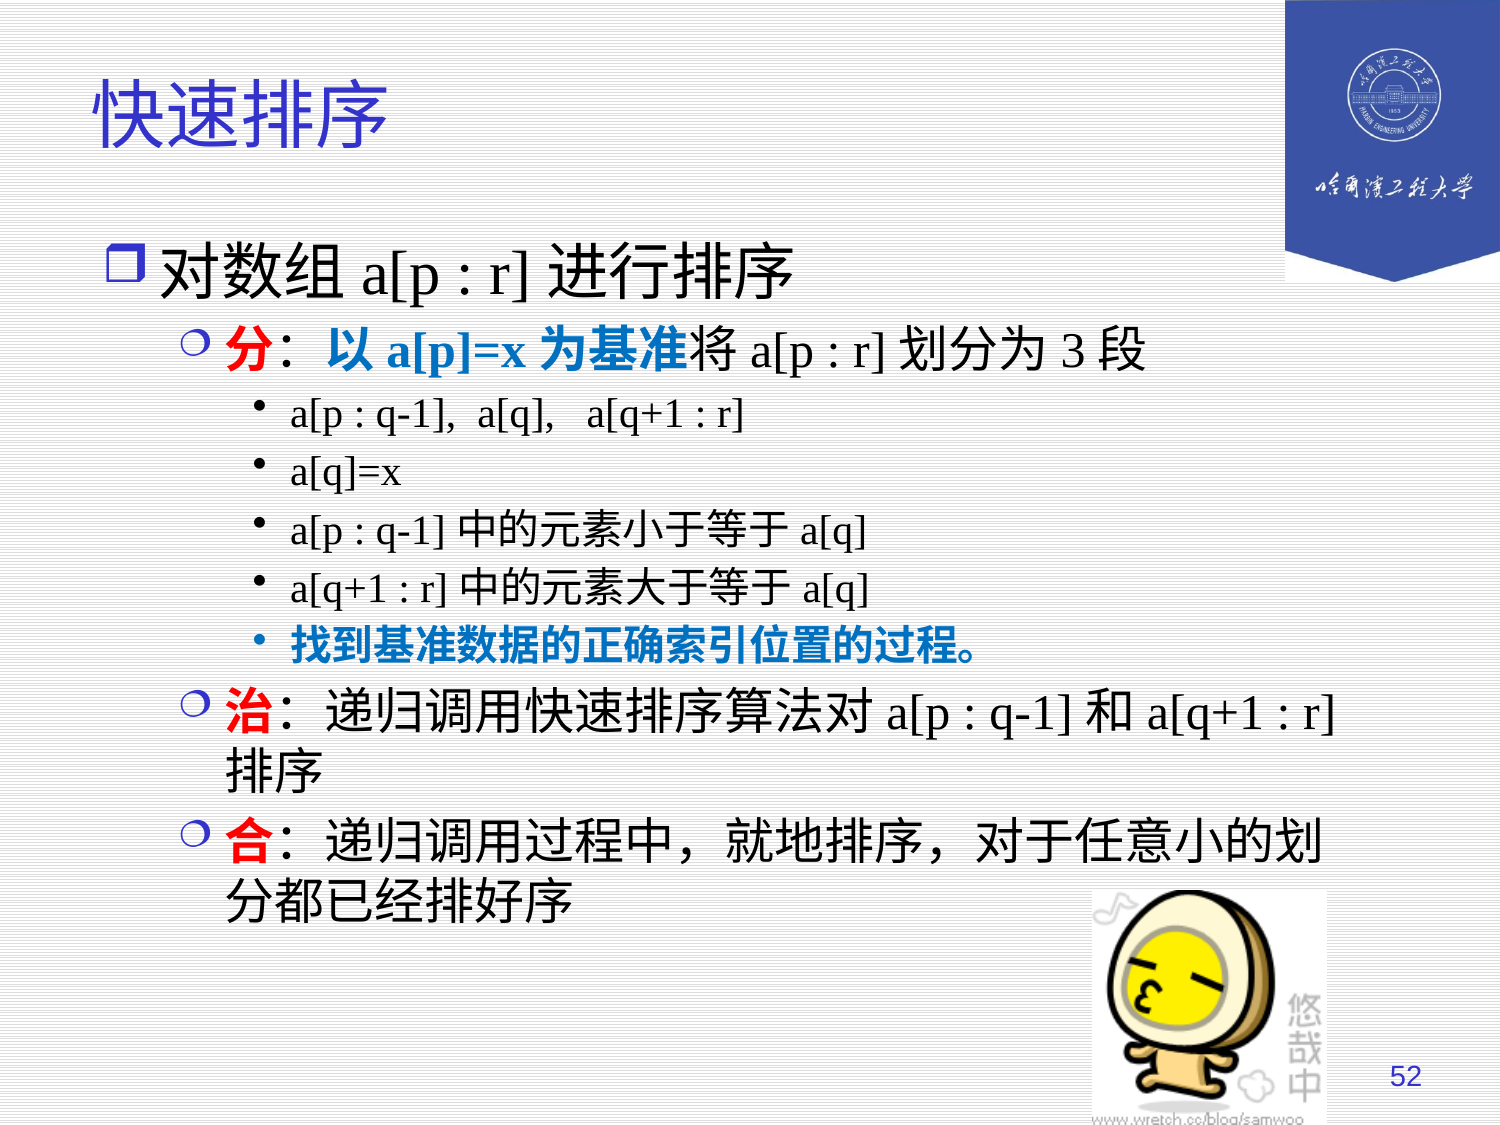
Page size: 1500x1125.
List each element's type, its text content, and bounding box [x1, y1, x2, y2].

slide_number 52 [1362, 1049, 1438, 1125]
title 快速排序 [75, 37, 1350, 188]
picture [1285, 0, 1500, 282]
picture [1092, 890, 1328, 1125]
list 对数组a[p : r]进行排序 分：以a[p]=x为基准将a[p : r]划分为3段 a[p : q-1], a[q], a[q+1 : r] a[q]=x a[p : q-1]中的元素小于等于a[q] a[q+1 : r]中的元素大于等于a[q] 找到基准数据的正确索引位置的过程。 治：递归调用快速排序算法对a[p : q-1]和a[q+1 : r]排序 合：递归调用过程中，就地排序，对于任意小的划分都已经排好序 [87, 224, 1363, 1025]
